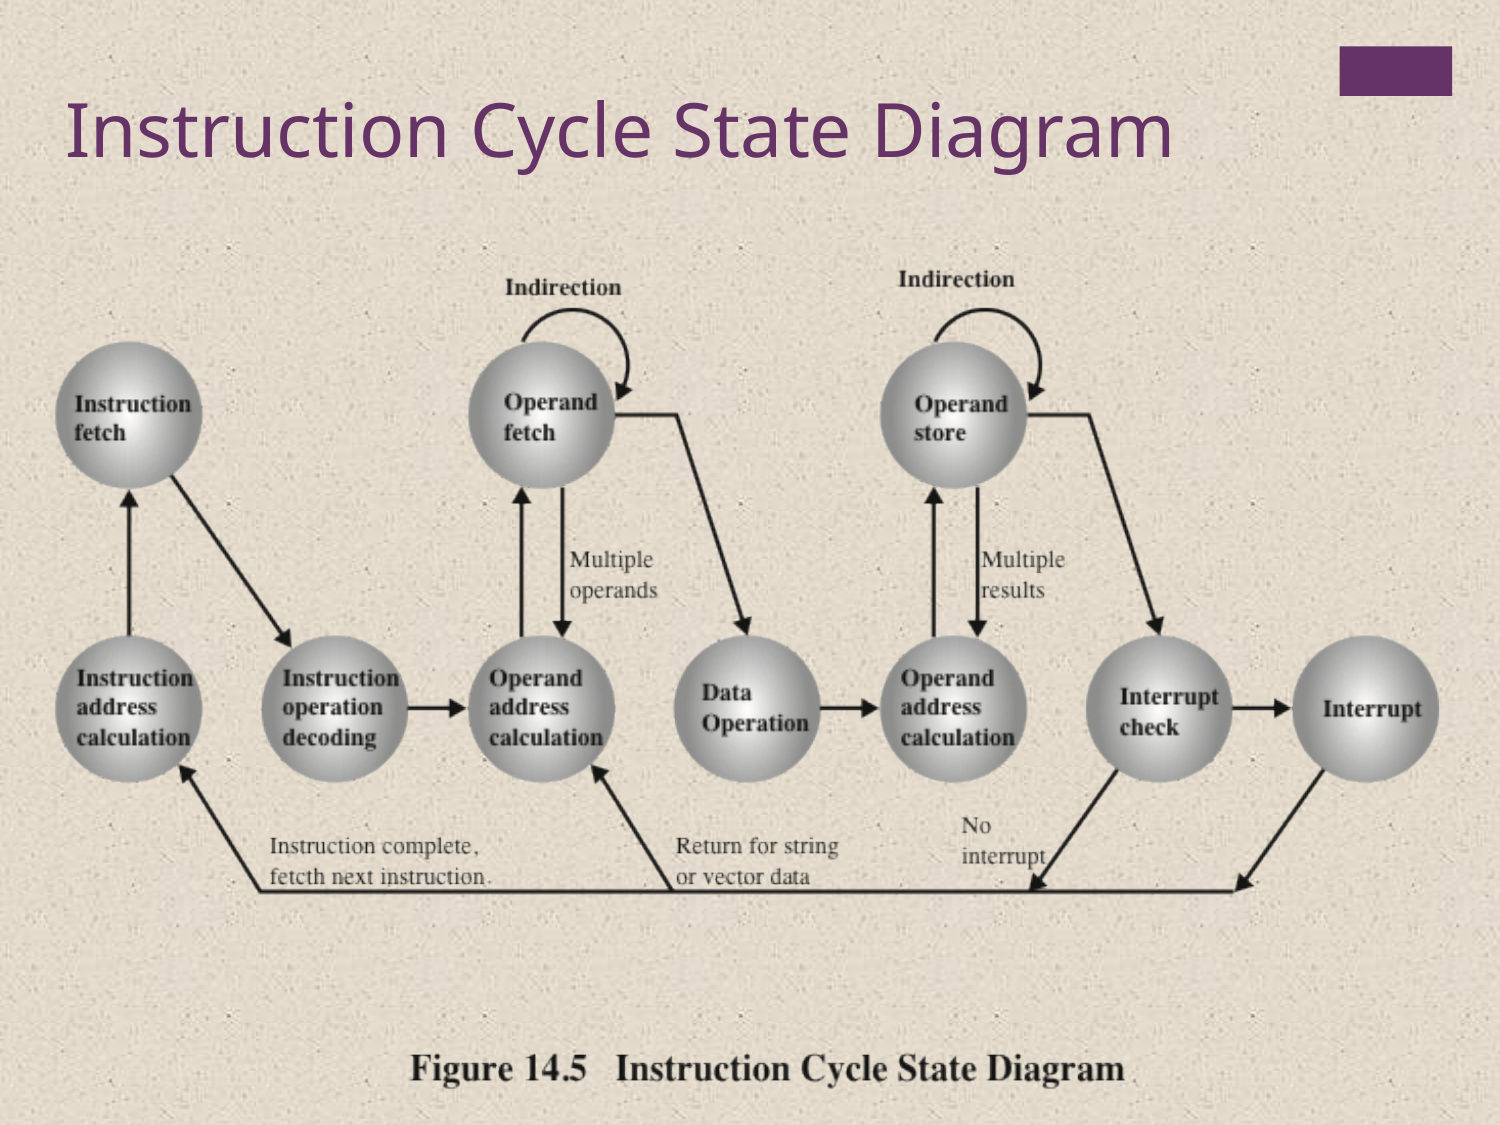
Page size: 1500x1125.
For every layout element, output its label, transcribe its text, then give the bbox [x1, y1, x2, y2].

title Instruction Cycle State Diagram [50, 75, 1290, 208]
picture [0, 0, 1500, 1125]
